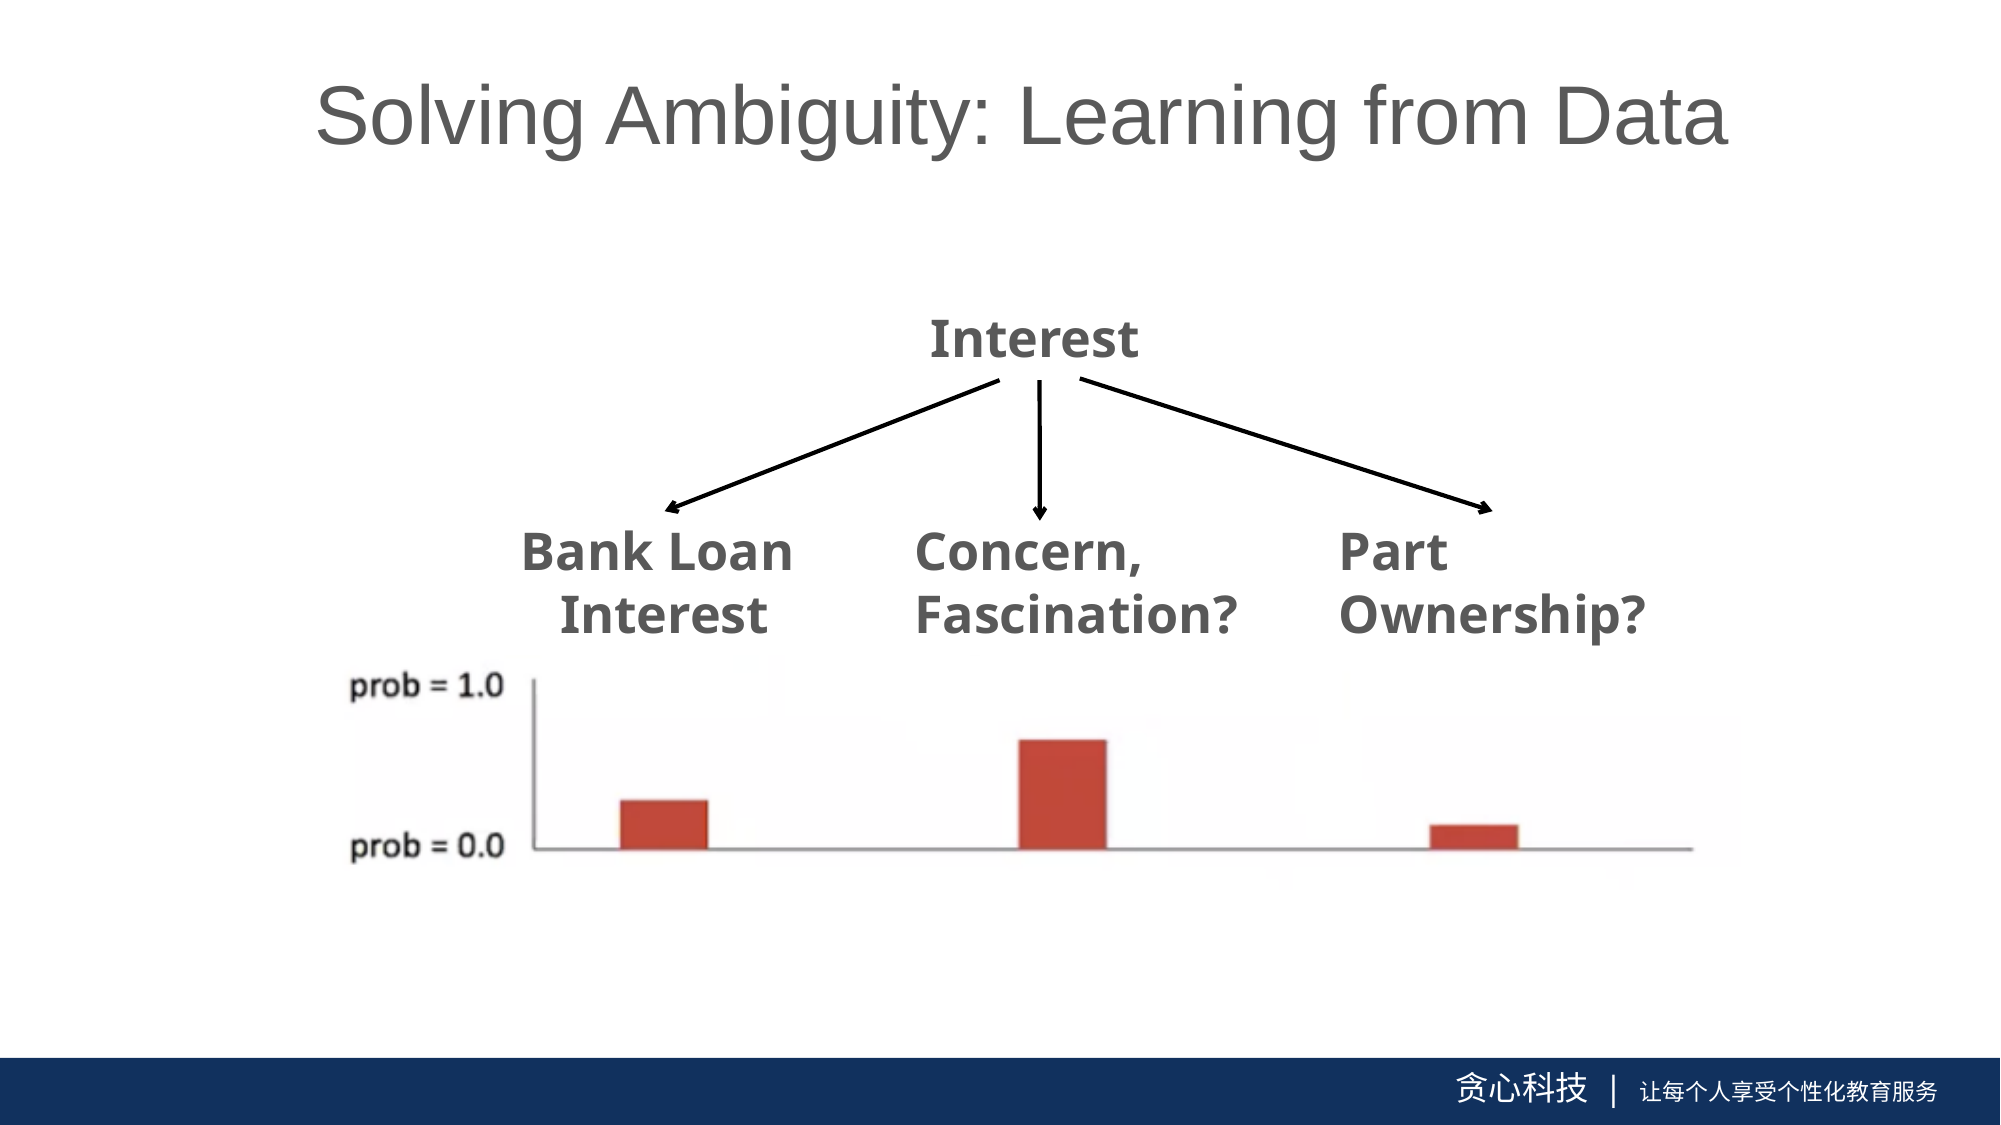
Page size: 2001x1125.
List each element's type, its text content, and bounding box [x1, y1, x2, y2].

picture [304, 655, 1741, 899]
text_box Bank Loan Interest [506, 511, 824, 651]
text_box Part Ownership? [1323, 511, 1662, 651]
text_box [664, 380, 1000, 512]
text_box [1079, 378, 1493, 512]
text_box Solving Ambiguity: Learning from Data [158, 54, 1887, 169]
text_box Concern, Fascination? [899, 511, 1253, 651]
text_box Interest [916, 298, 1155, 376]
